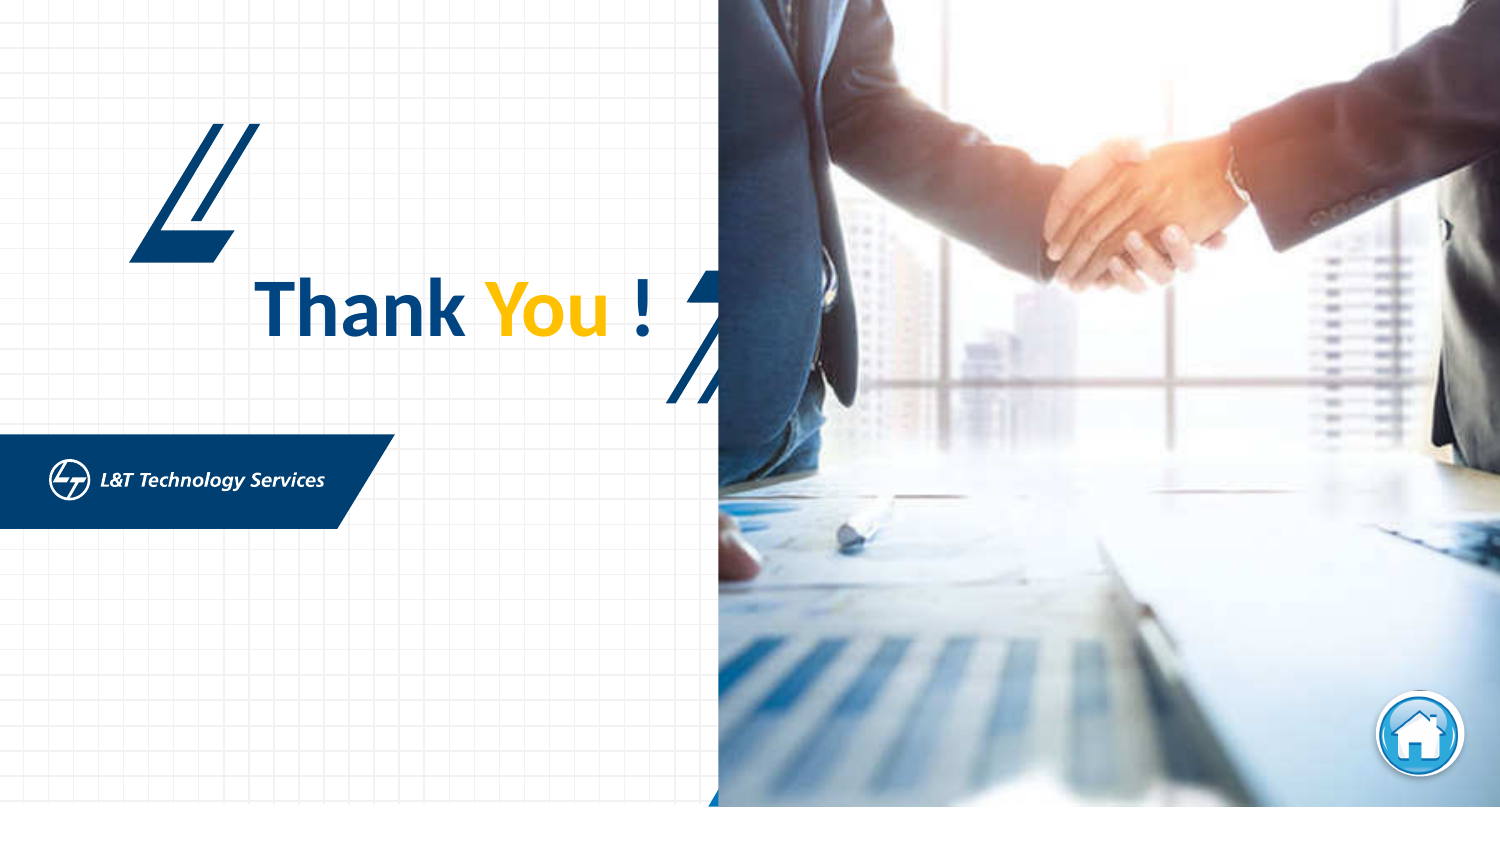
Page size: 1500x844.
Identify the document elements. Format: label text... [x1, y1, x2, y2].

picture [718, 679, 723, 687]
text_box Thank You ! [239, 245, 677, 361]
picture [718, 0, 1500, 807]
